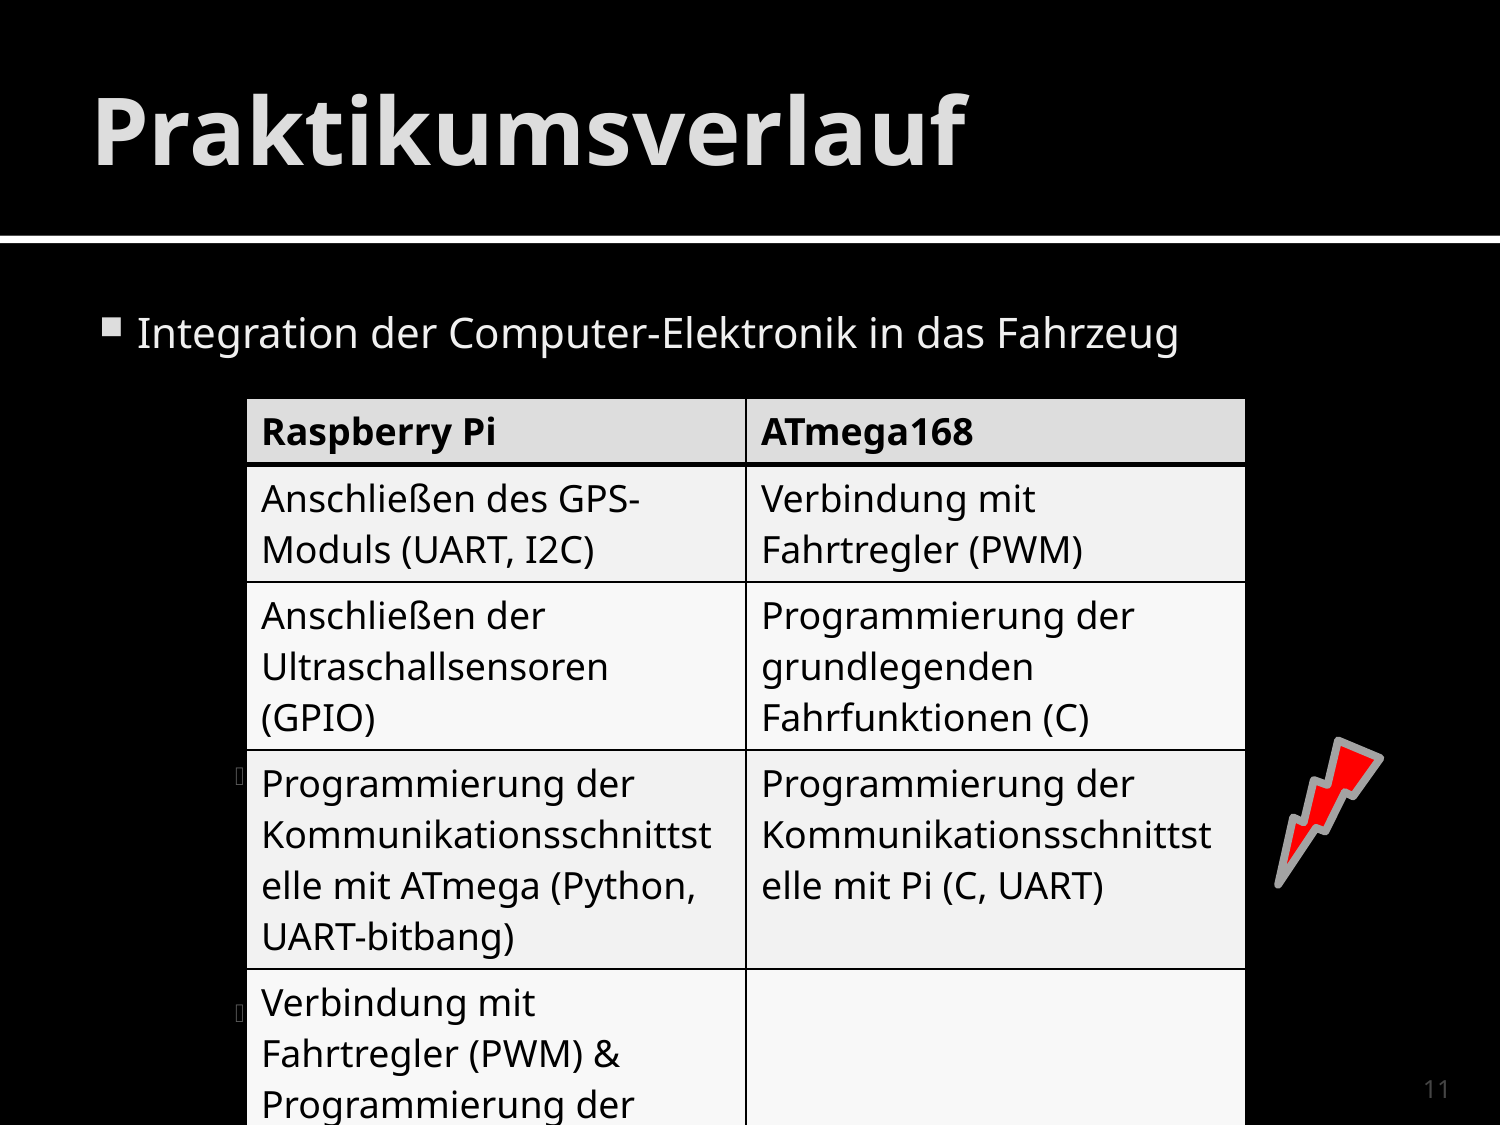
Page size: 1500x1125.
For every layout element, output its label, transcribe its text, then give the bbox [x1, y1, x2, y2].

table_header Raspberry Pi [247, 399, 745, 462]
table_cell Programmierung der Kommunikationsschnittstelle mit ATmega (Python, UART-bitbang) [247, 751, 745, 968]
table_cell Verbindung mit Fahrtregler (PWM) [747, 467, 1245, 581]
title Praktikumsverlauf [75, 25, 1425, 231]
text_box [1274, 736, 1385, 889]
table_cell Programmierung der grundlegenden Fahrfunktionen (C) [747, 583, 1245, 749]
table_cell Anschließen des GPS-Moduls (UART, I2C) [247, 467, 745, 581]
table_cell Programmierung der Kommunikationsschnittstelle mit Pi (C, UART) [747, 751, 1245, 968]
table_cell [747, 970, 1245, 1125]
table_cell Anschließen der Ultraschallsensoren (GPIO) [247, 583, 745, 749]
table_header ATmega168 [747, 399, 1245, 462]
slide_number 11 [1345, 1062, 1467, 1108]
list Integration der Computer-Elektronik in das Fahrzeug Ö ö [75, 291, 1425, 1050]
table_cell Verbindung mit Fahrtregler (PWM) & Programmierung der grundlegenden Fahrfunktionen (Python) [247, 970, 745, 1125]
